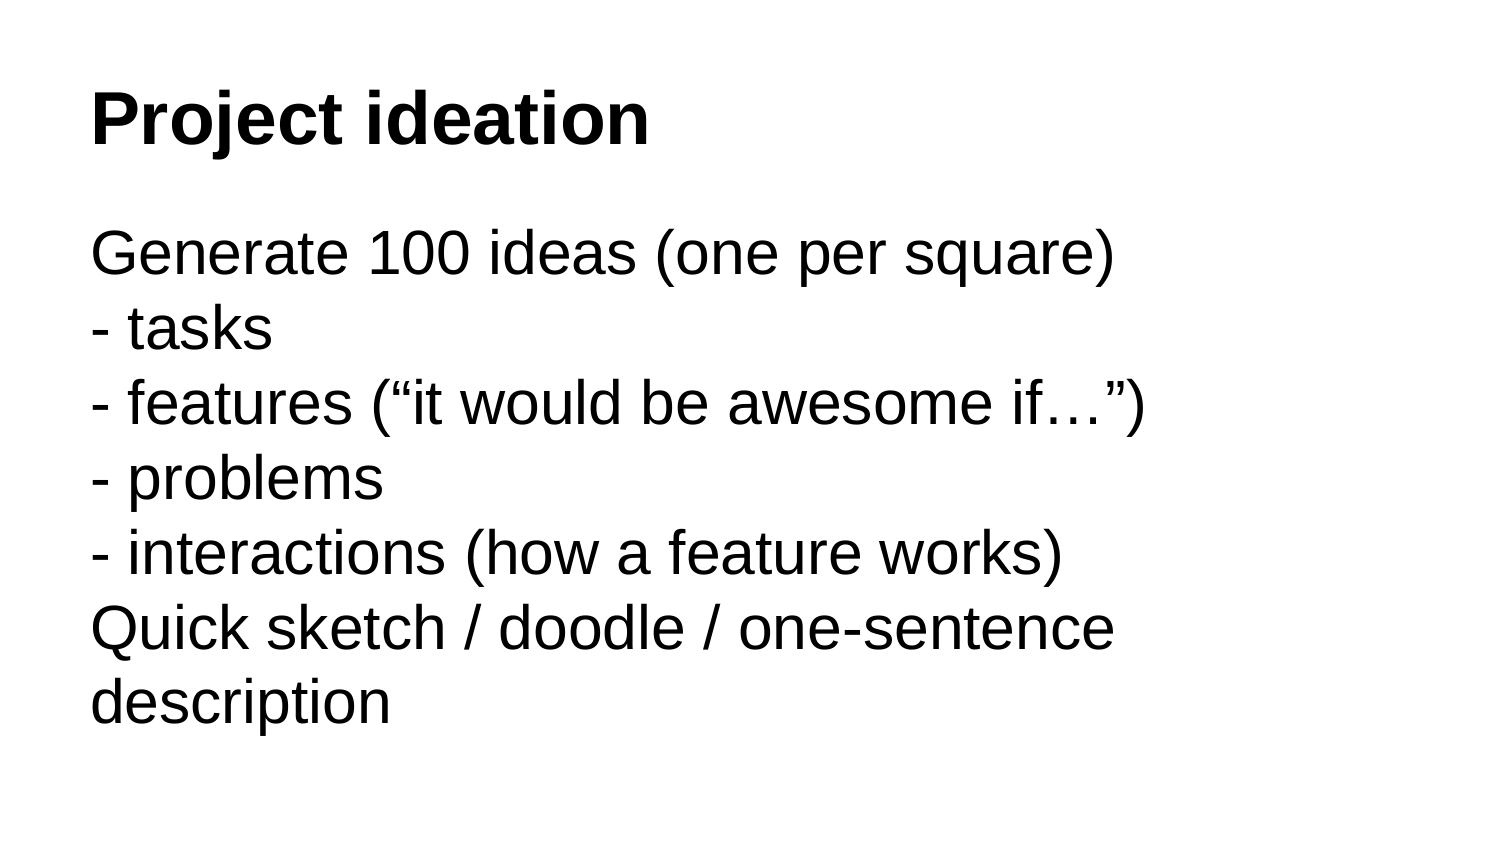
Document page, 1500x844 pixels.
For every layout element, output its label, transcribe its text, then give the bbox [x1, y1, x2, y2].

list Generate 100 ideas (one per square) - tasks - features (“it would be awesome if…”) - problems - interactions (how a feature works) Quick sketch / doodle / one-sentence description [75, 196, 1425, 808]
title Project ideation [75, 33, 1425, 175]
